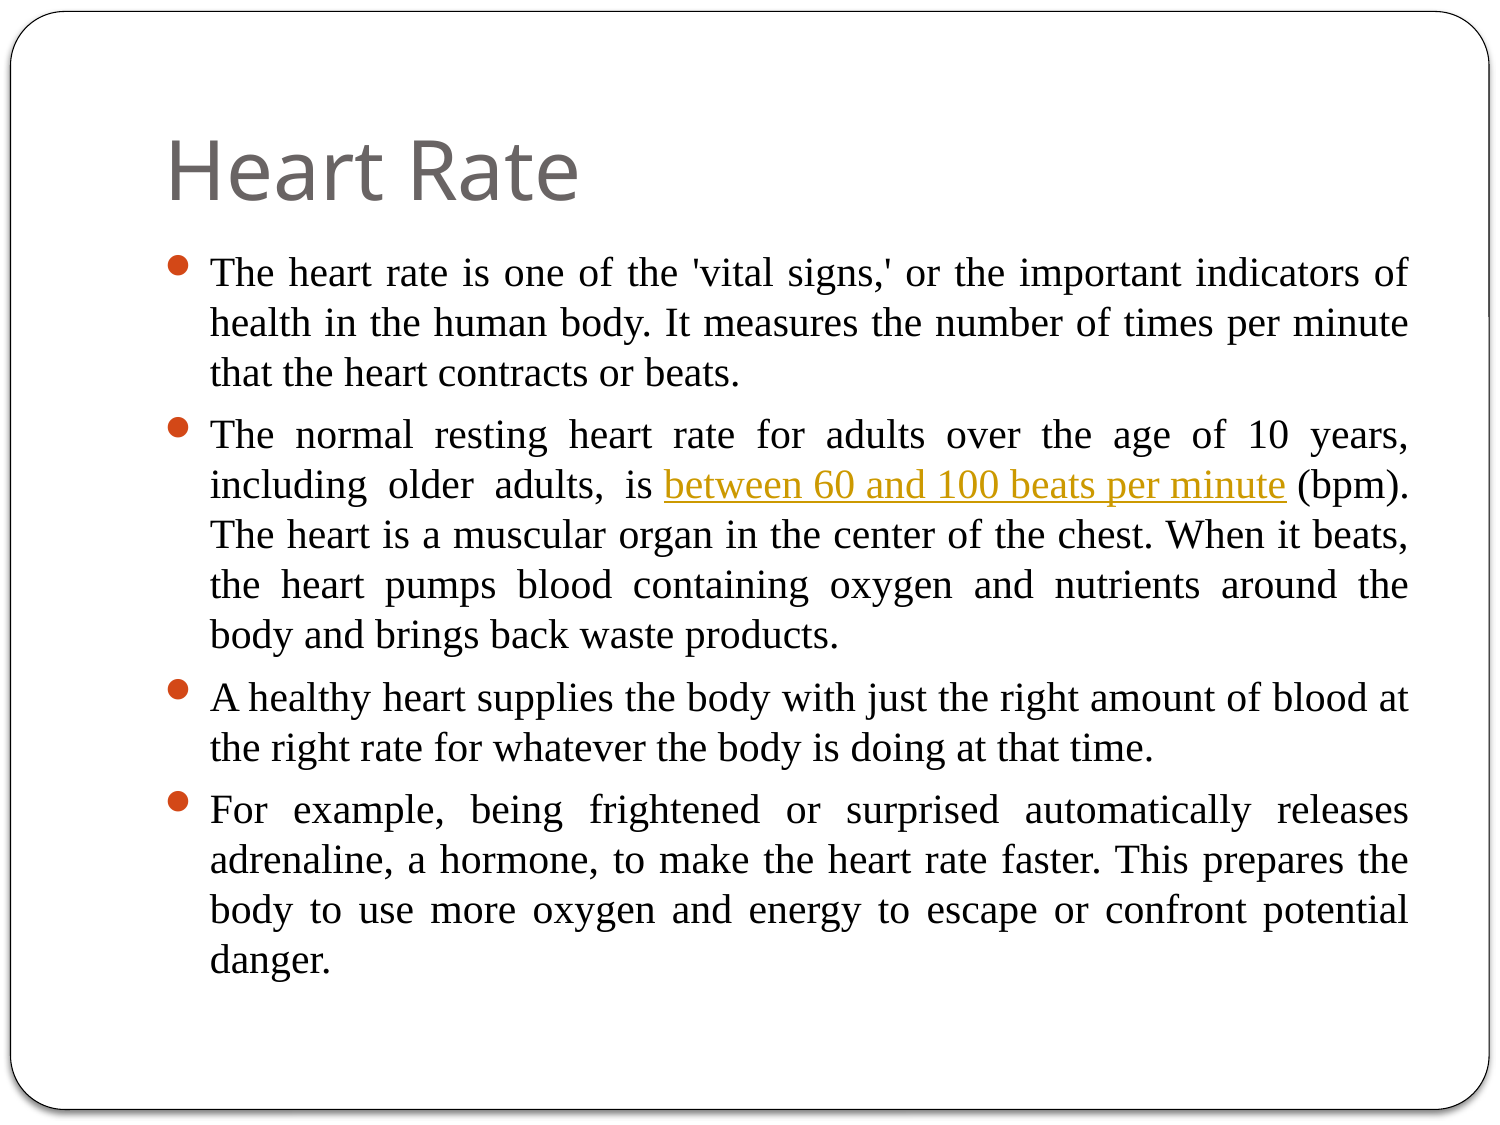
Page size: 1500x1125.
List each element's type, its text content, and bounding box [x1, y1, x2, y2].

title Heart Rate [150, 45, 1425, 233]
list The heart rate is one of the 'vital signs,' or the important indicators of health in the human body. It measures the number of times per minute that the heart contracts or beats. The normal resting heart rate for adults over the age of 10 years, including older adults, is between 60 and 100 beats per minute (bpm). The heart is a muscular organ in the center of the chest. When it beats, the heart pumps blood containing oxygen and nutrients around the body and brings back waste products. A healthy heart supplies the body with just the right amount of blood at the right rate for whatever the body is doing at that time. For example, being frightened or surprised automatically releases adrenaline, a hormone, to make the heart rate faster. This prepares the body to use more oxygen and energy to escape or confront potential danger. [150, 237, 1425, 988]
